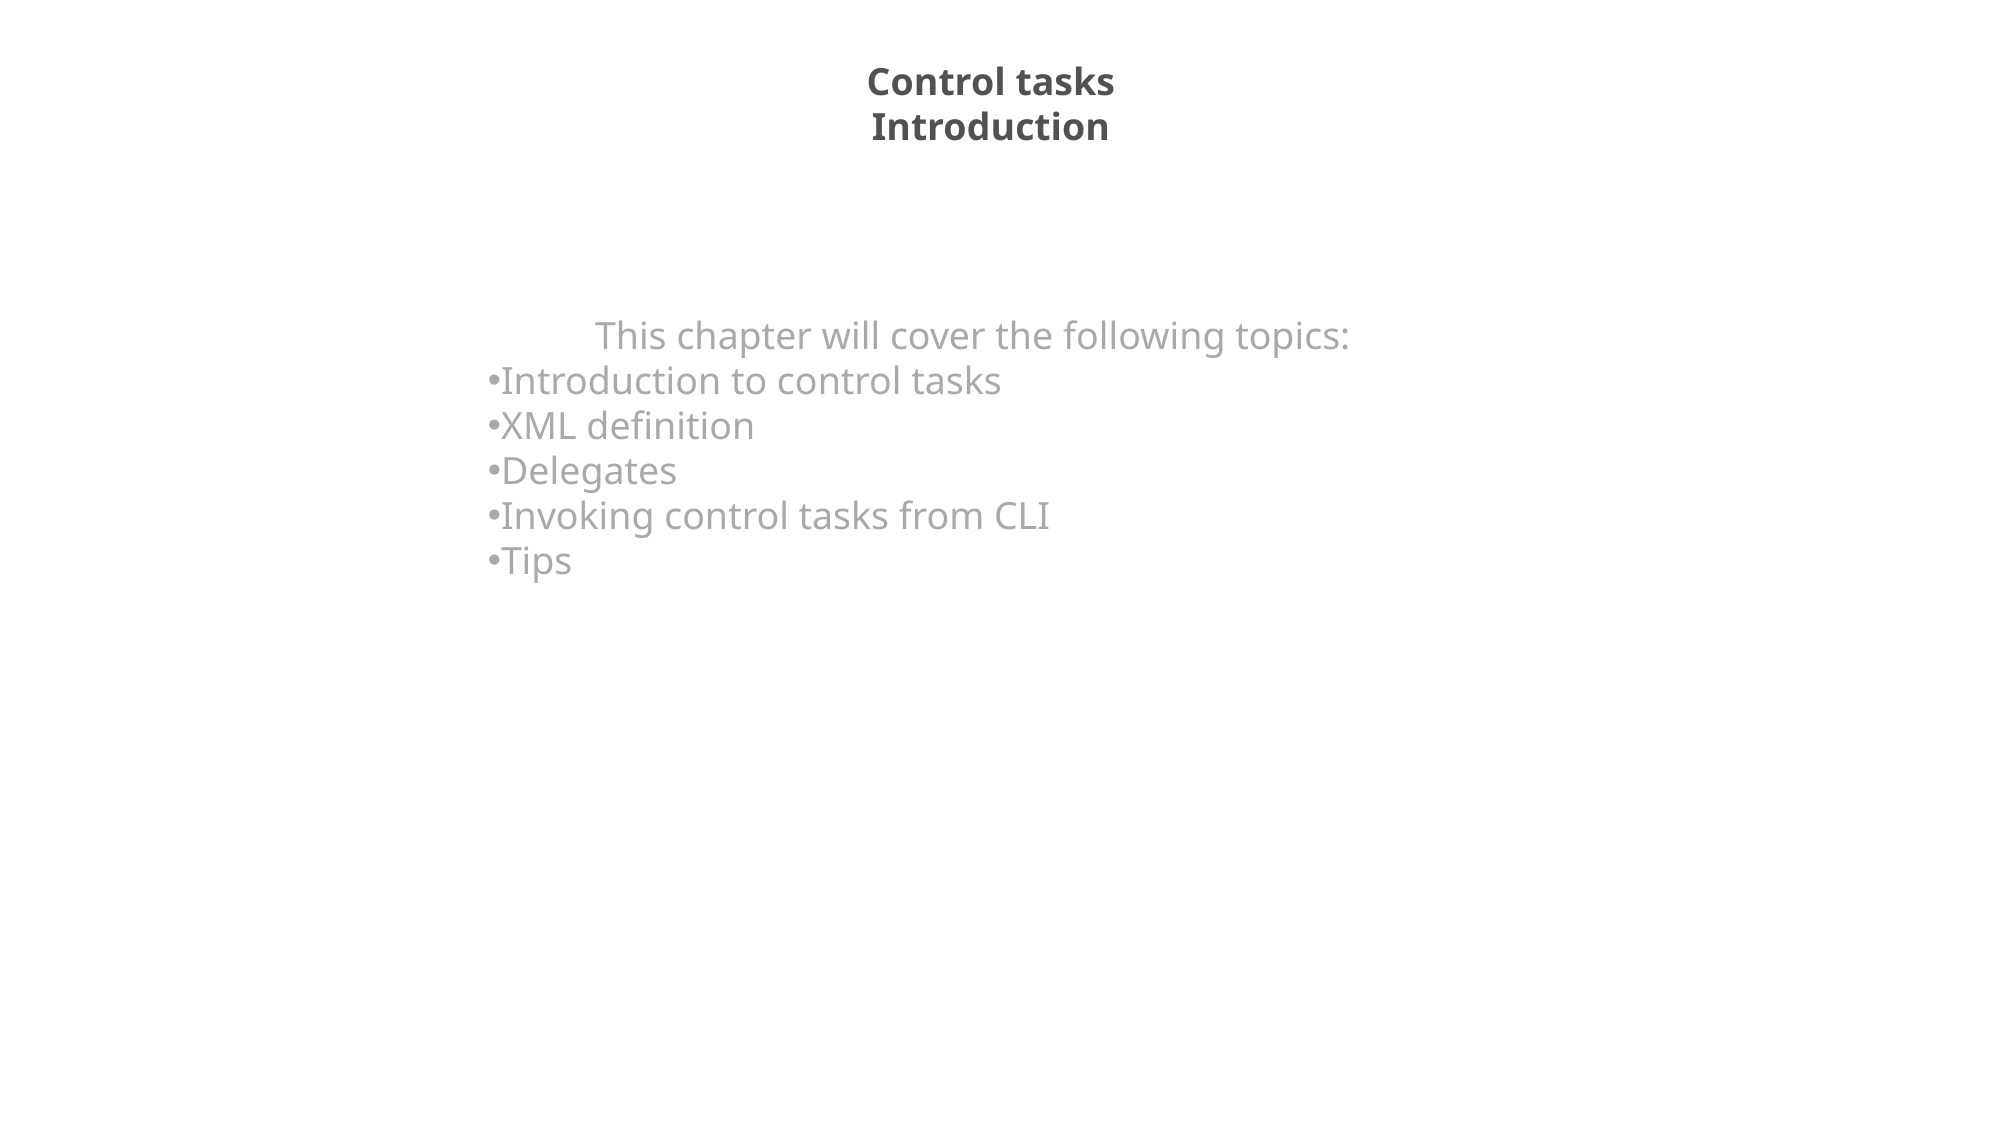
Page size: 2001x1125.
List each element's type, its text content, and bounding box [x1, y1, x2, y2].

text_box Control tasks Introduction [491, 50, 1491, 156]
text_box This chapter will cover the following topics: Introduction to control tasks XML definition Delegates Invoking control tasks from CLI Tips [473, 259, 1474, 589]
